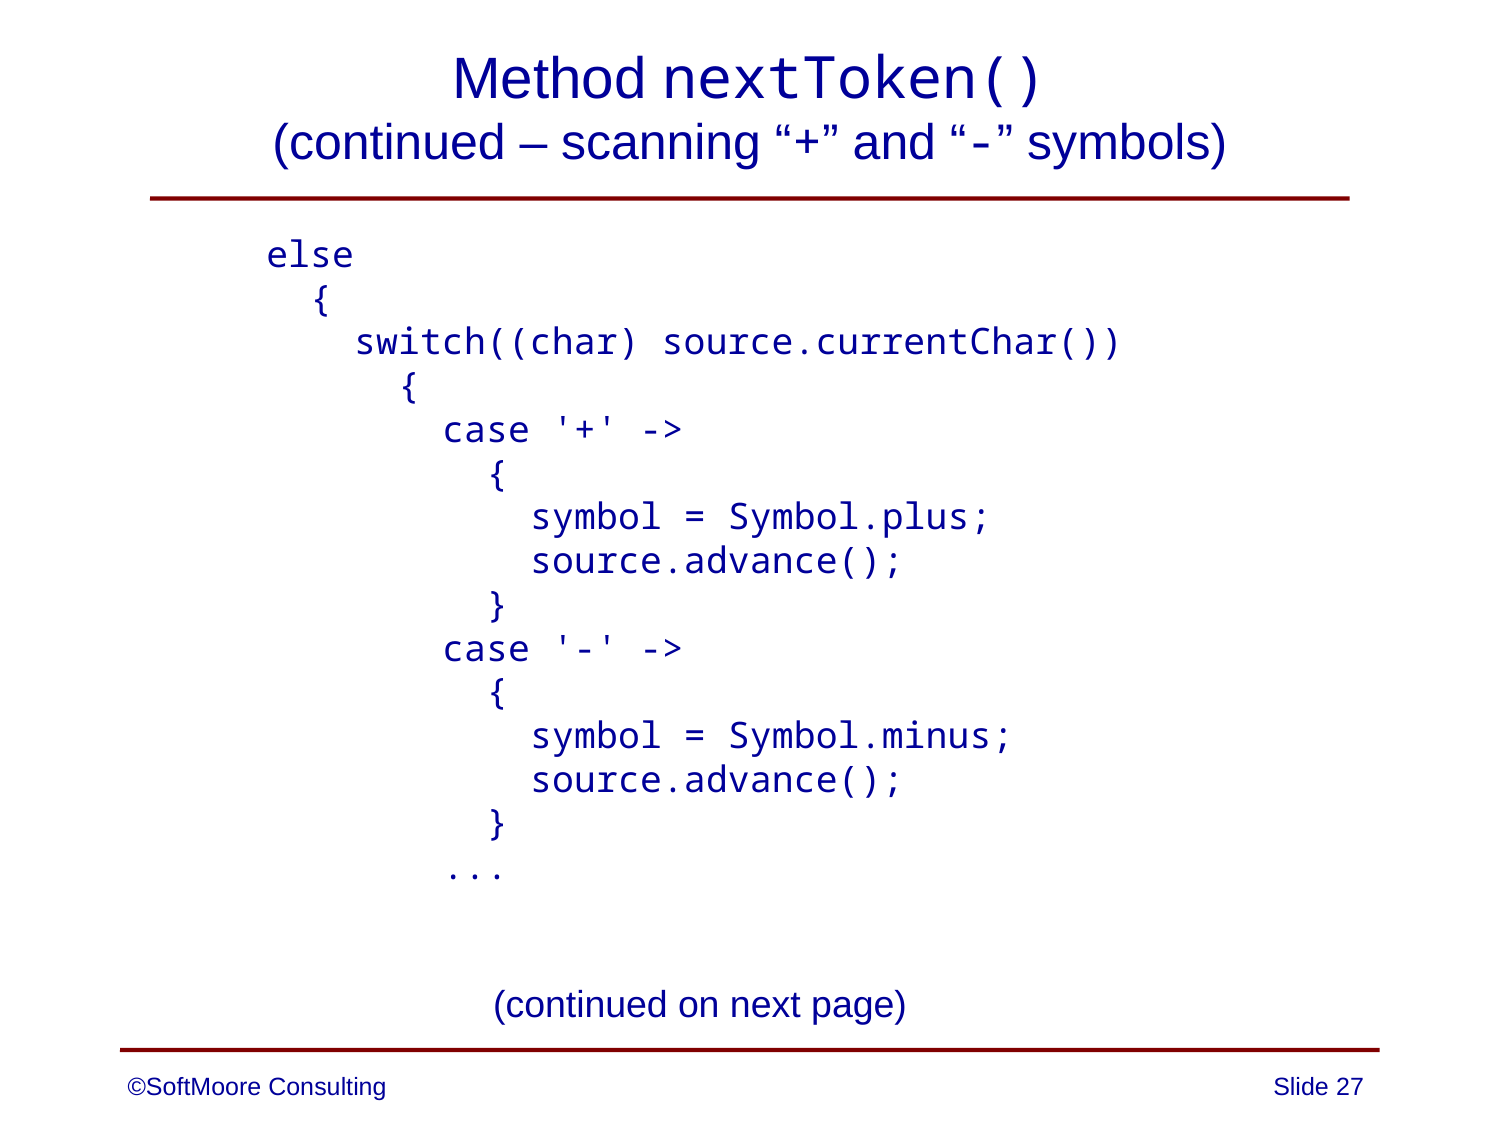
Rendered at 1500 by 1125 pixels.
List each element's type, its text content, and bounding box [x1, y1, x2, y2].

list else { switch((char) source.currentChar()) { case '+' -> { symbol = Symbol.plus; source.advance(); } case '-' -> { symbol = Symbol.minus; source.advance(); } ... [74, 223, 1425, 1034]
title Method nextToken() (continued – scanning “+” and “-” symbols) [149, 22, 1350, 188]
slide_number Slide 27 [1078, 1061, 1380, 1109]
footer ©SoftMoore Consulting [111, 1061, 563, 1109]
text_box (continued on next page) [478, 972, 922, 1033]
